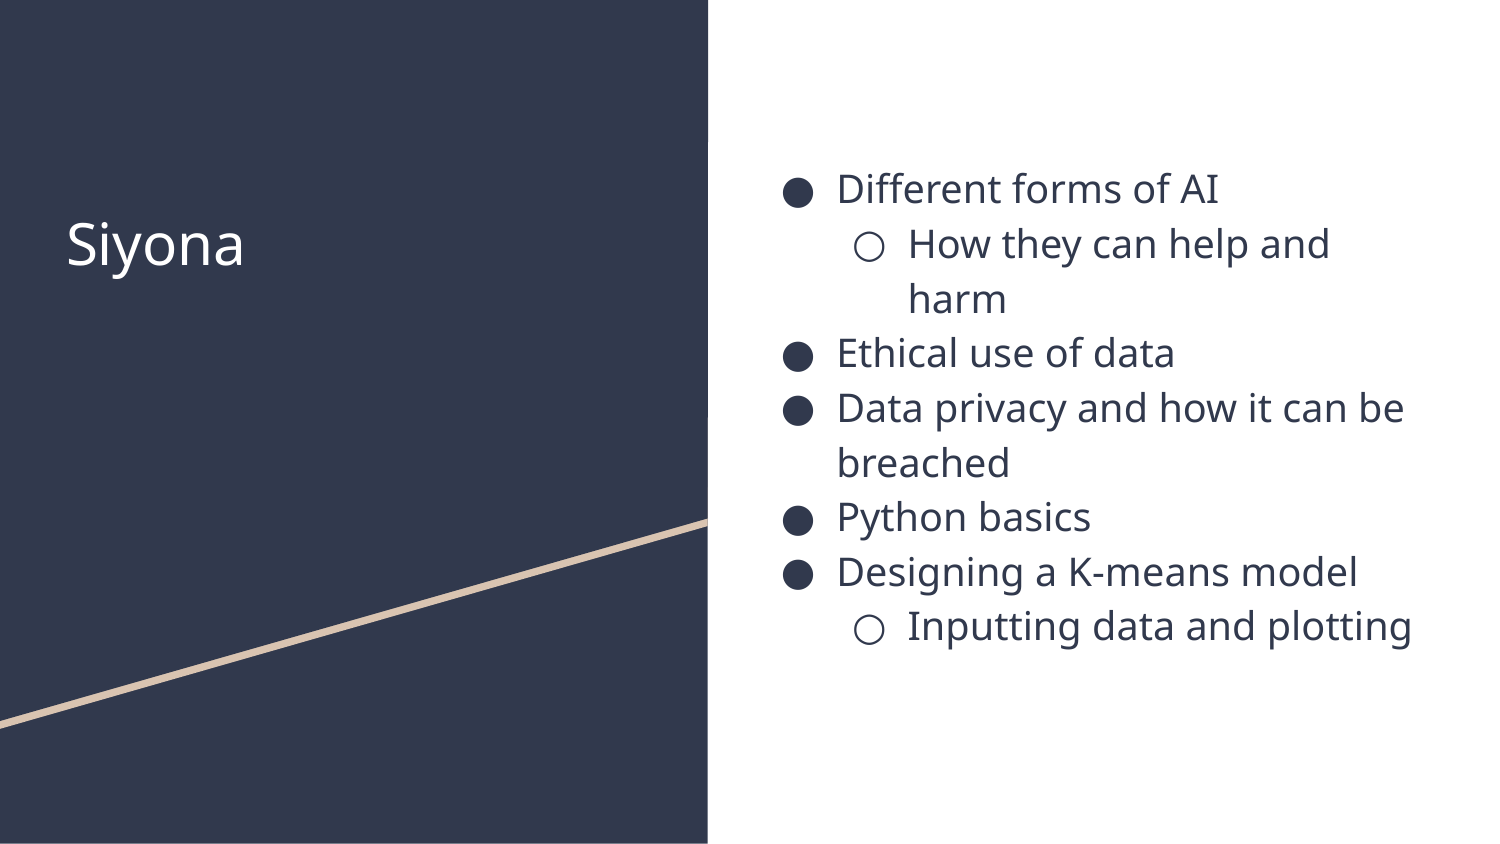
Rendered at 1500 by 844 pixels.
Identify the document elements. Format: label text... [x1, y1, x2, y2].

title Siyona [51, 192, 660, 393]
list Different forms of AI How they can help and harm Ethical use of data Data privacy and how it can be breached Python basics Designing a K-means model Inputting data and plotting [750, 142, 1434, 702]
